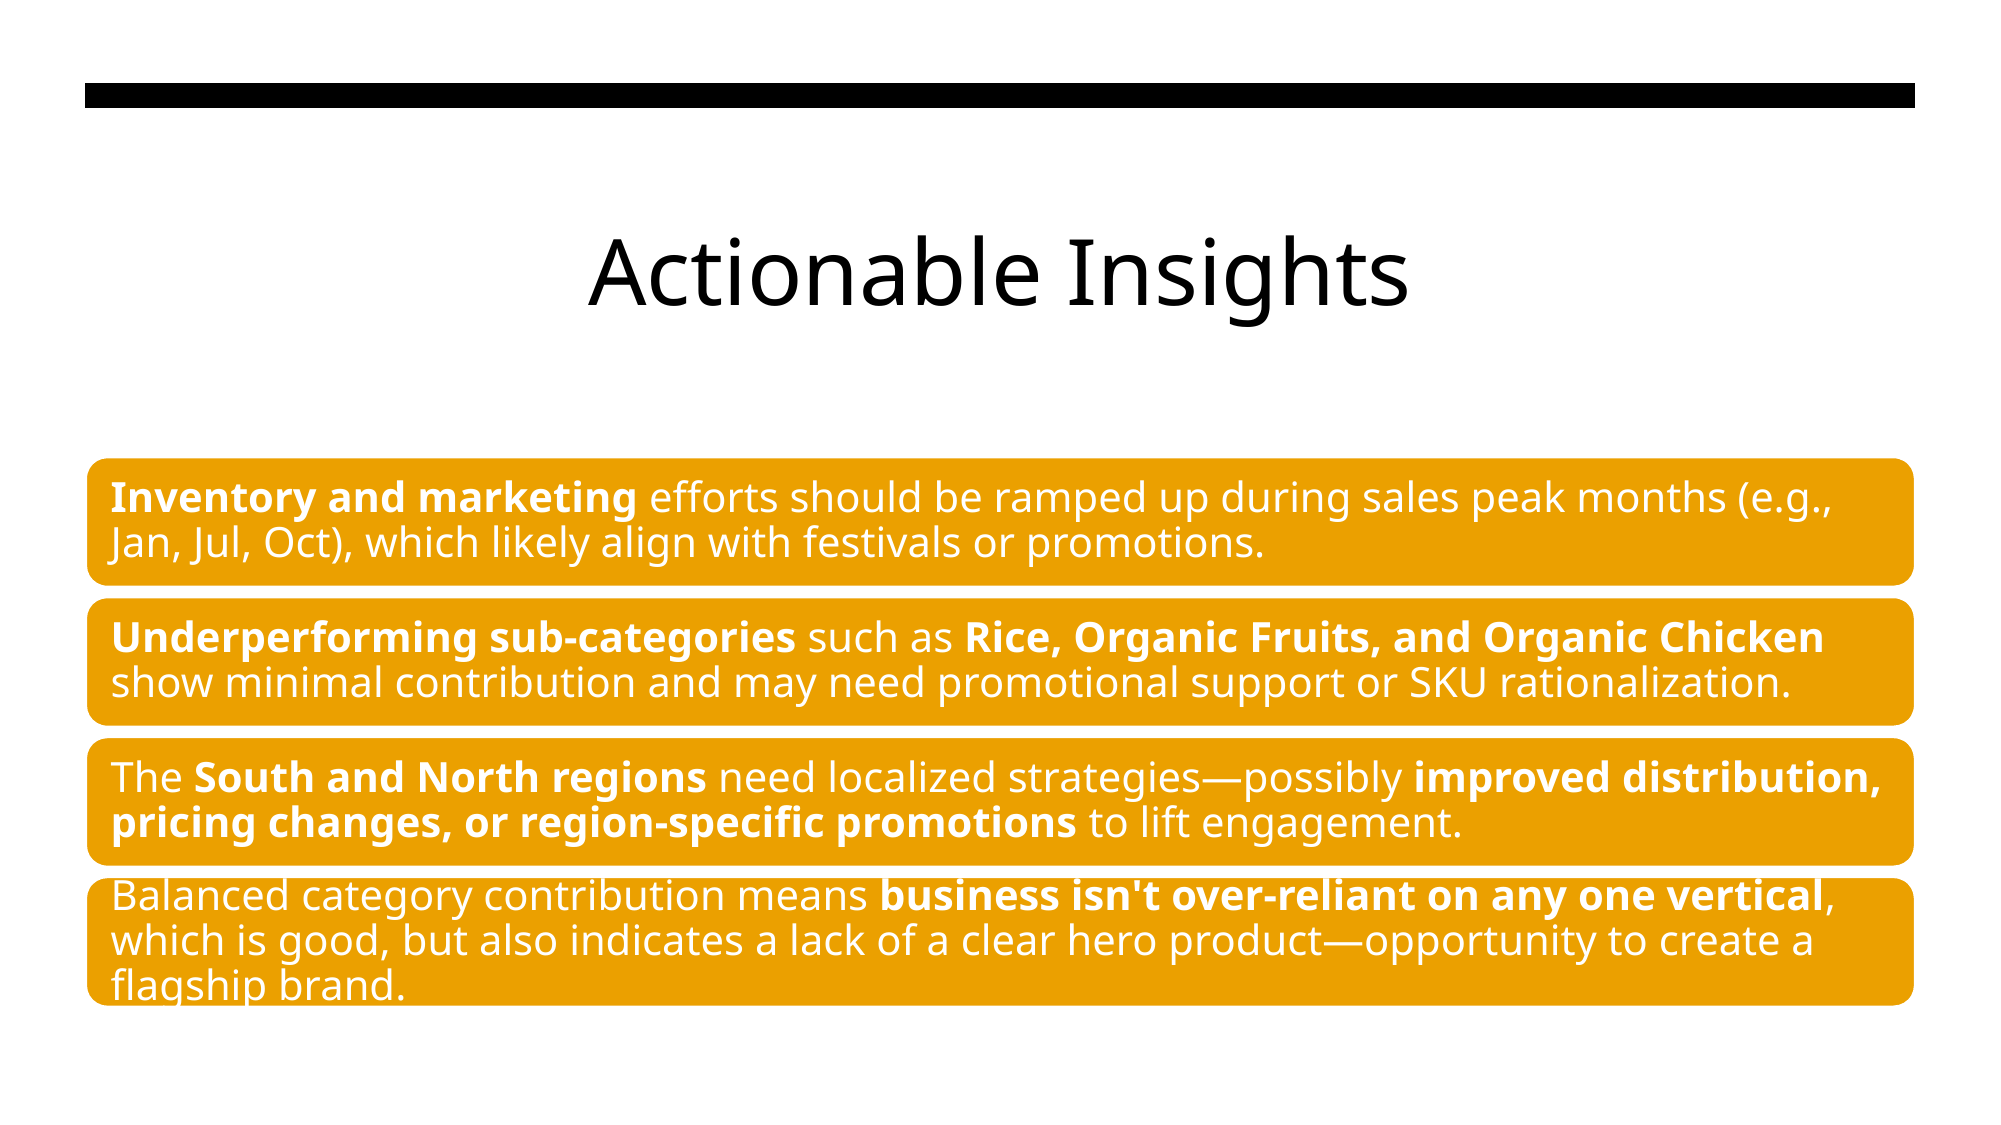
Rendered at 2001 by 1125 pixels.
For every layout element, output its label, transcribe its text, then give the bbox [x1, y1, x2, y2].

title Actionable Insights [85, 205, 1916, 415]
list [84, 422, 1916, 1042]
